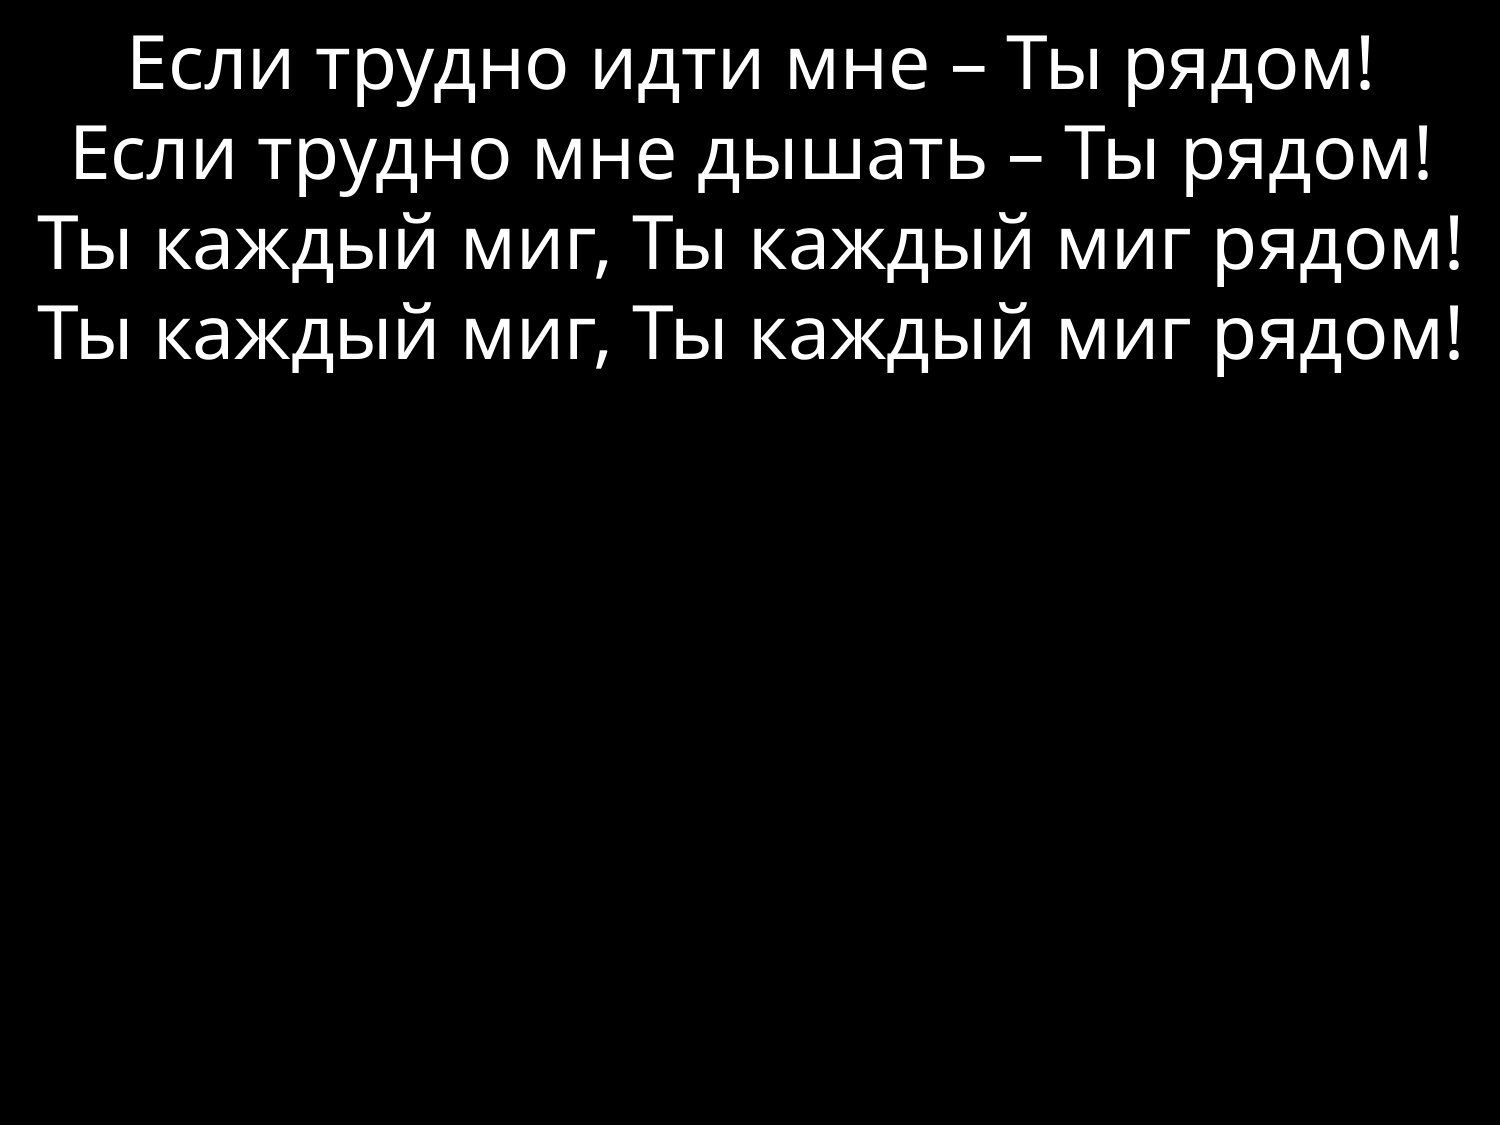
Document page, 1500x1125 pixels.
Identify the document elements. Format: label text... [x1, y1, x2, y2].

text_box Если трудно идти мне – Ты рядом! Если трудно мне дышать – Ты рядом! Ты каждый миг, Ты каждый миг рядом! Ты каждый миг, Ты каждый миг рядом! [1, 7, 1500, 382]
